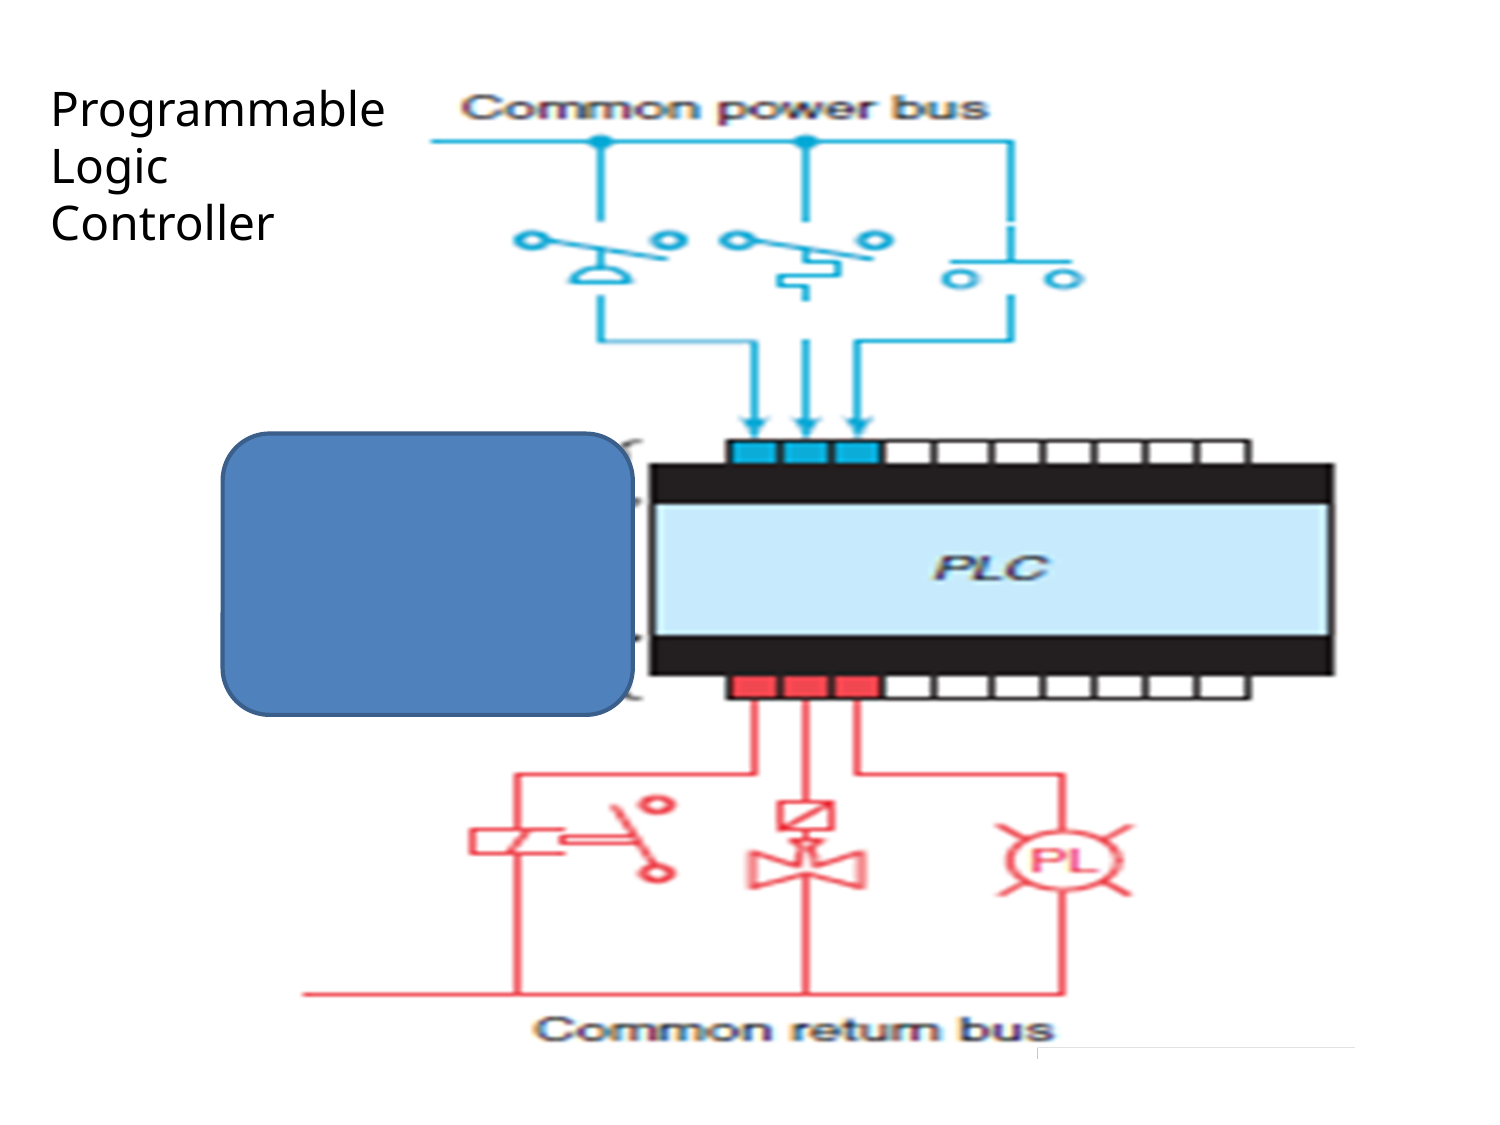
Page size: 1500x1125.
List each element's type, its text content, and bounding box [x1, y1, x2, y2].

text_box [222, 81, 1355, 1060]
title Programmable Logic Controller [35, 70, 1386, 258]
